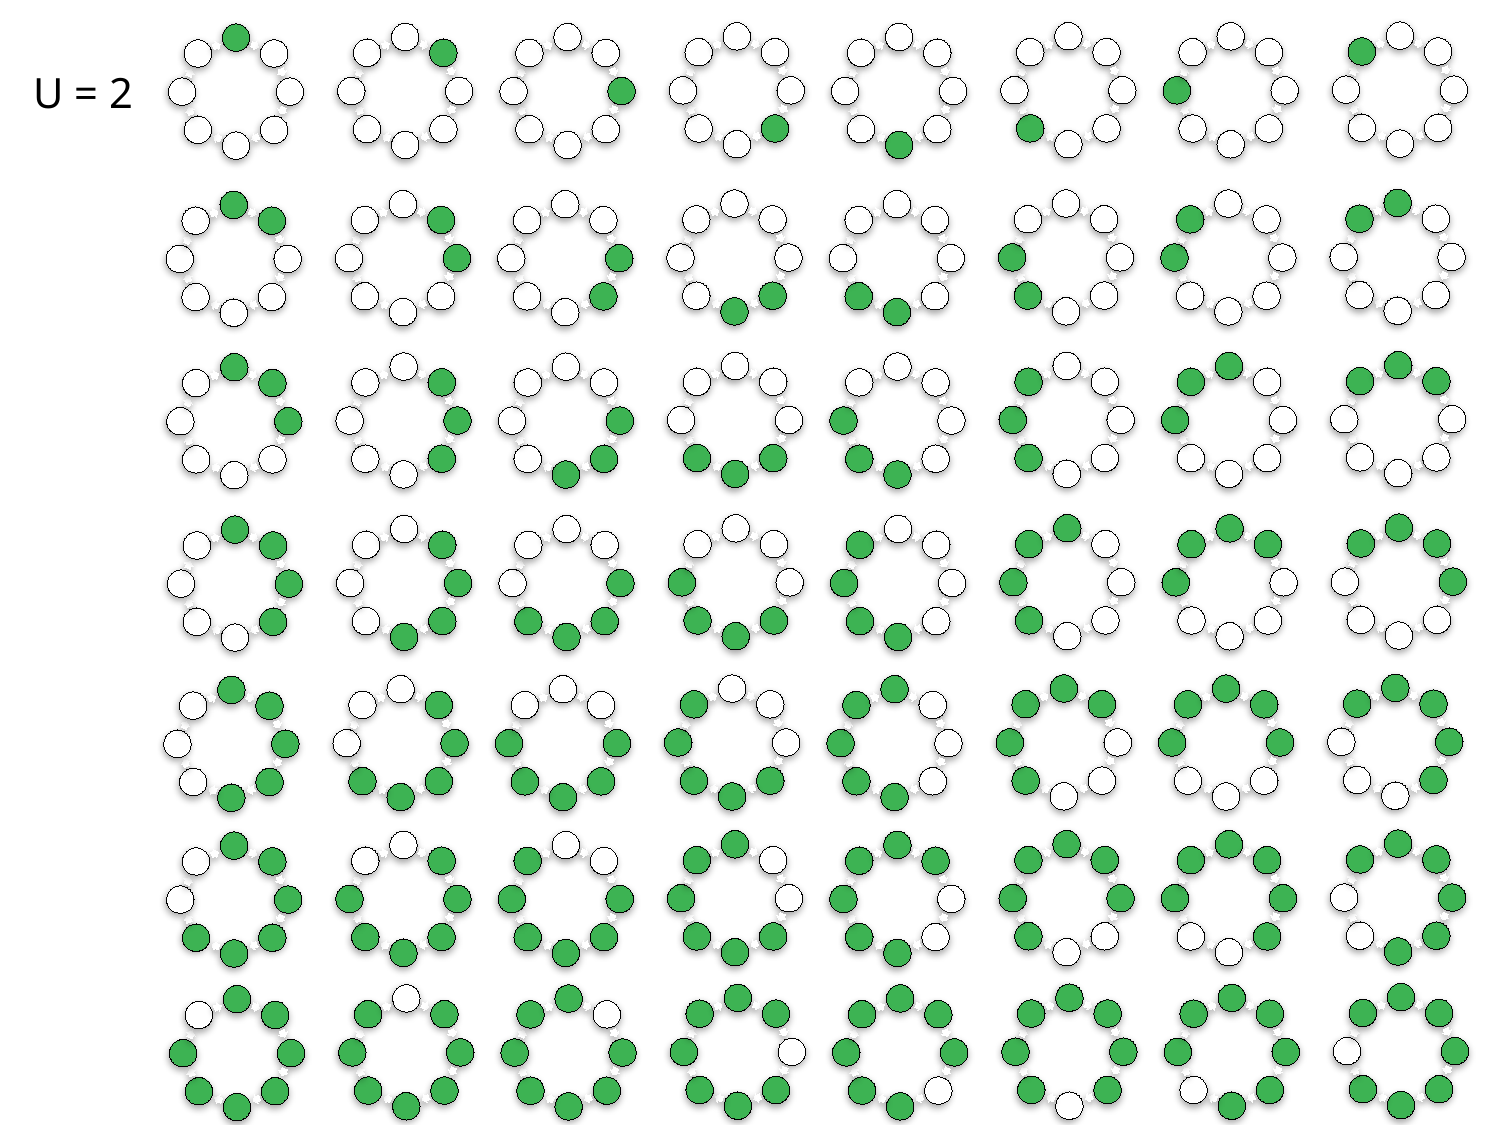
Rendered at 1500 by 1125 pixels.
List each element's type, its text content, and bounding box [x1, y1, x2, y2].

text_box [160, 513, 1472, 1122]
text_box U = 2 [18, 59, 149, 124]
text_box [163, 188, 1469, 327]
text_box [997, 22, 1140, 159]
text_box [496, 23, 639, 159]
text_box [828, 22, 970, 159]
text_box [1329, 21, 1471, 158]
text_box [666, 22, 808, 159]
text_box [1160, 22, 1302, 159]
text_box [165, 23, 307, 160]
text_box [163, 351, 1469, 490]
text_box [334, 22, 476, 159]
